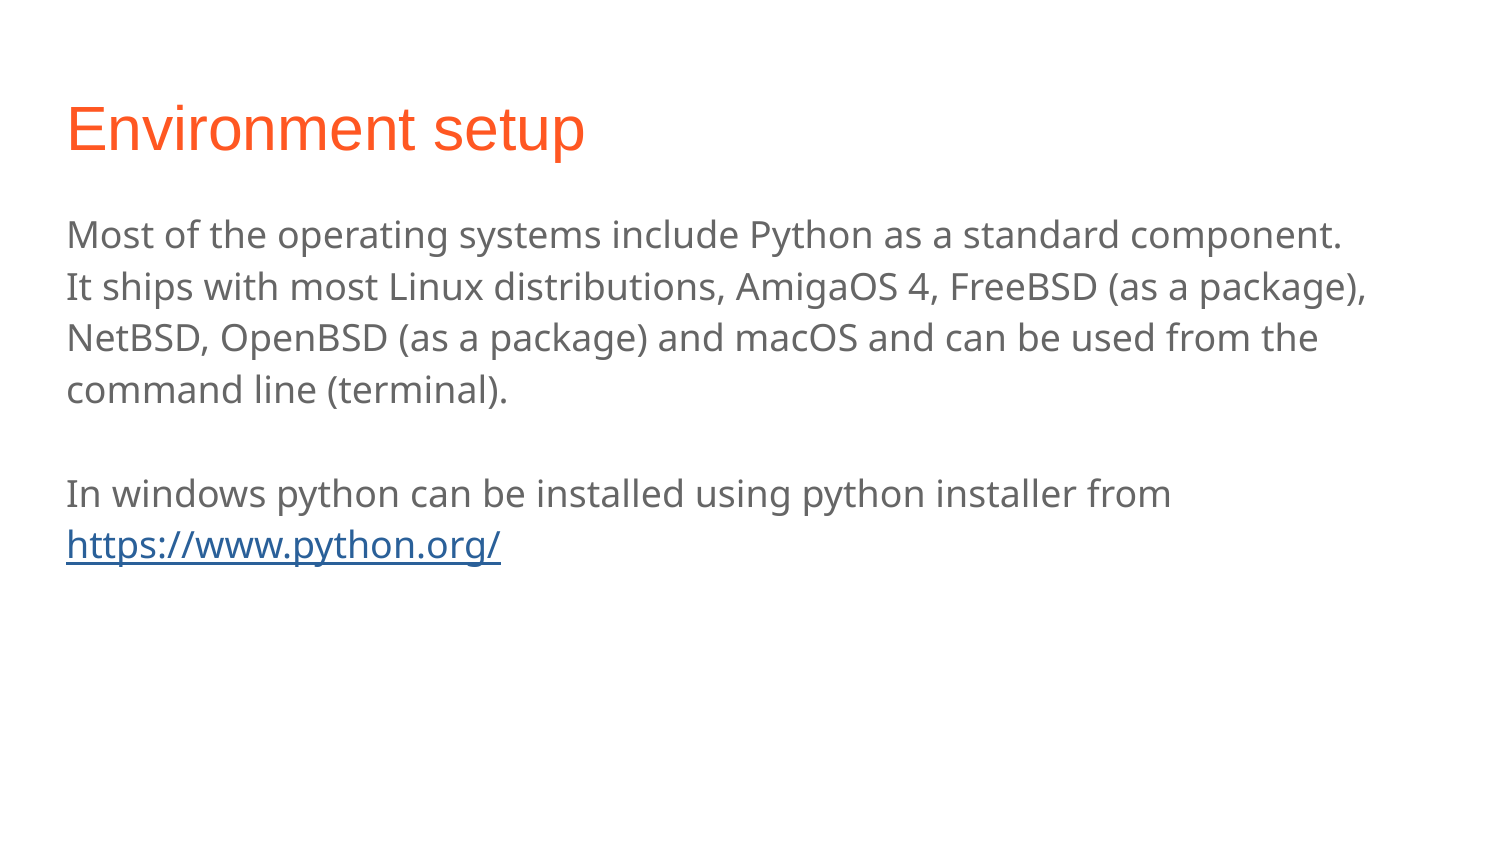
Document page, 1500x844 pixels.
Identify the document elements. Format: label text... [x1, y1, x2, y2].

text_box Most of the operating systems include Python as a standard component. It ships with most Linux distributions, AmigaOS 4, FreeBSD (as a package), NetBSD, OpenBSD (as a package) and macOS and can be used from the command line (terminal). In windows python can be installed using python installer from https://www.python.org/ [51, 189, 1449, 750]
text_box Environment setup [51, 72, 1449, 167]
